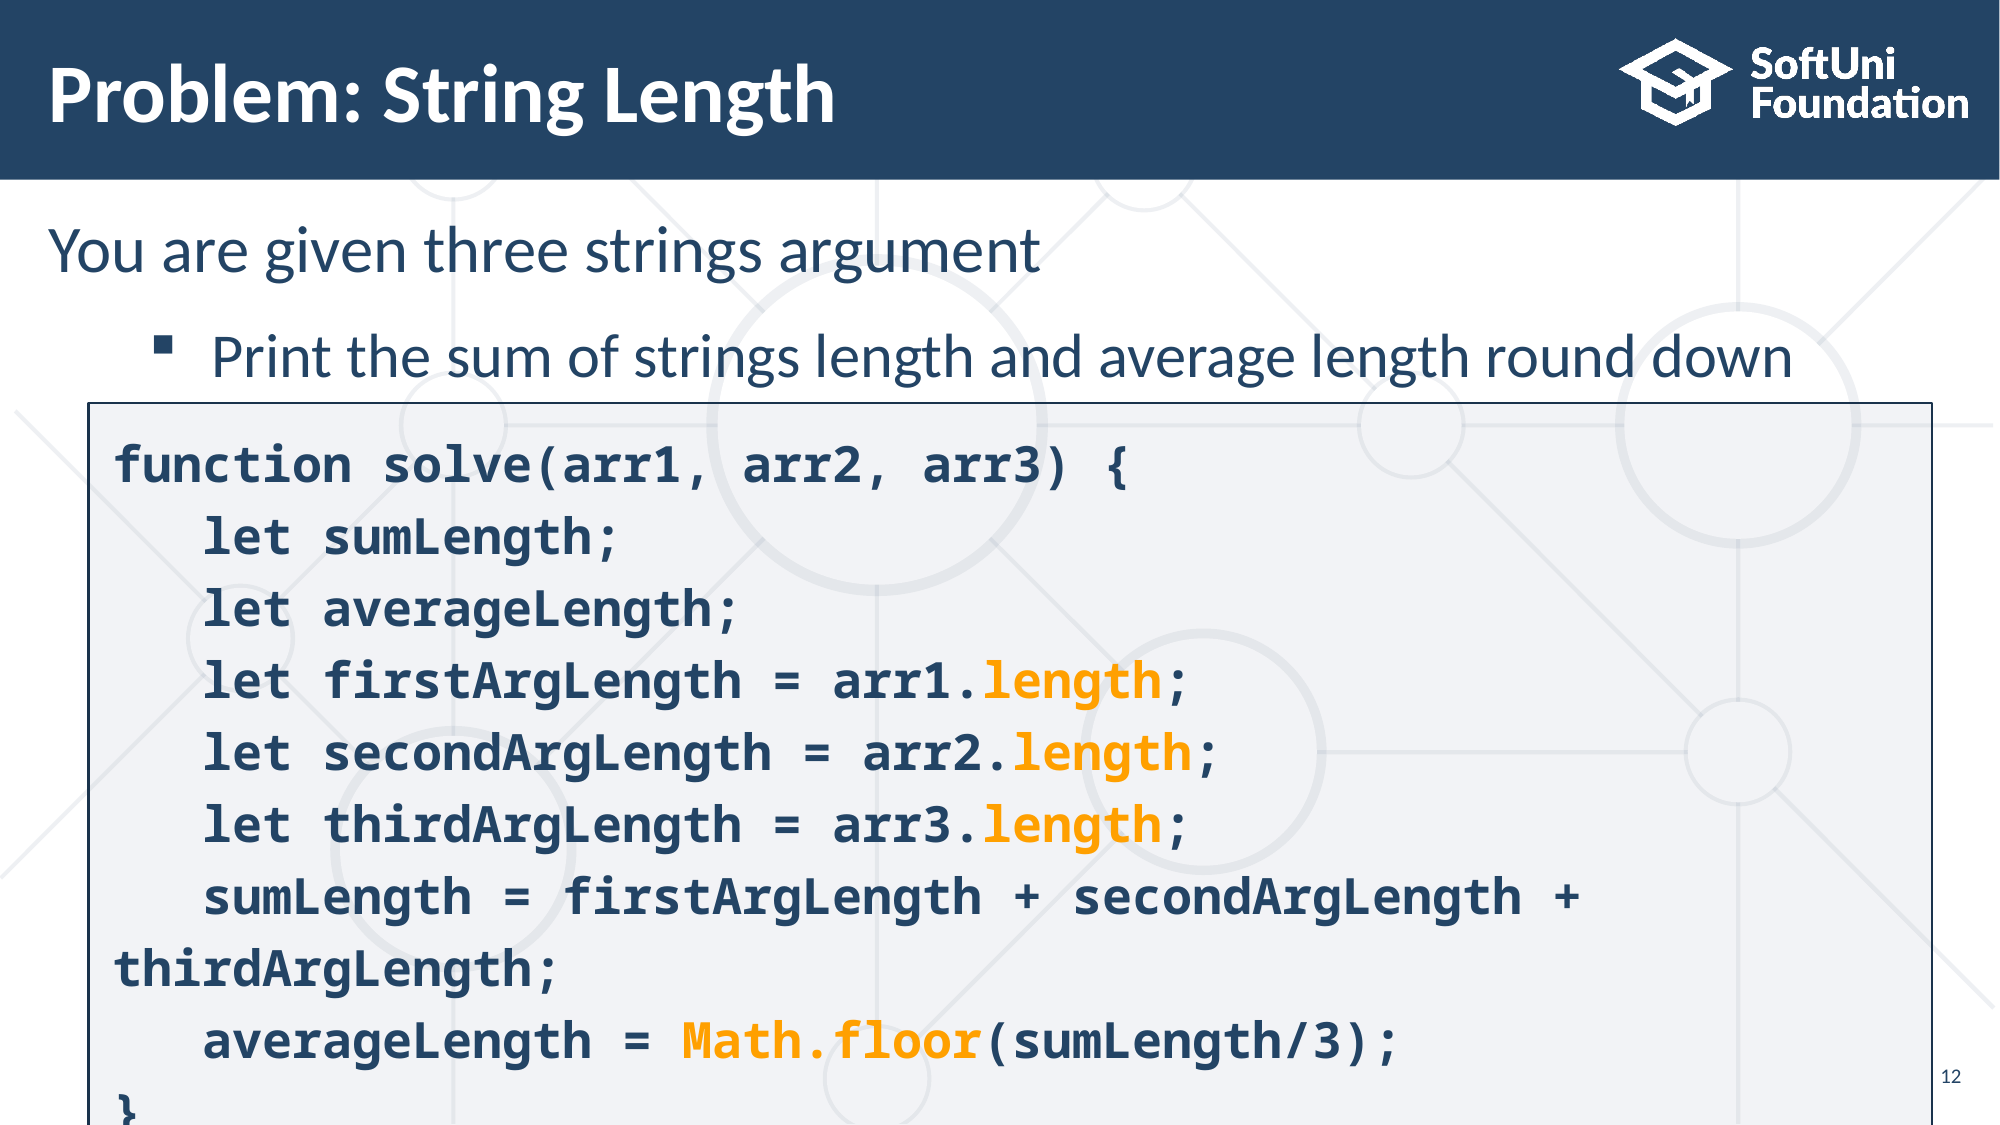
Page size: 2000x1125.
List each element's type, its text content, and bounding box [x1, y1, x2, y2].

slide_number 12 [1932, 1049, 1968, 1101]
list You are given three strings argument Print the sum of strings length and average length round down [31, 196, 1970, 1050]
picture [1618, 38, 1968, 126]
title Problem: String Length [31, 16, 1591, 162]
text_box function solve(arr1, arr2, arr3) { let sumLength; let averageLength; let firstArgLength = arr1.length; let secondArgLength = arr2.length; let thirdArgLength = arr3.length; sumLength = firstArgLength + secondArgLength + thirdArgLength; averageLength = Math.floor(sumLength/3); } [88, 403, 1932, 1125]
